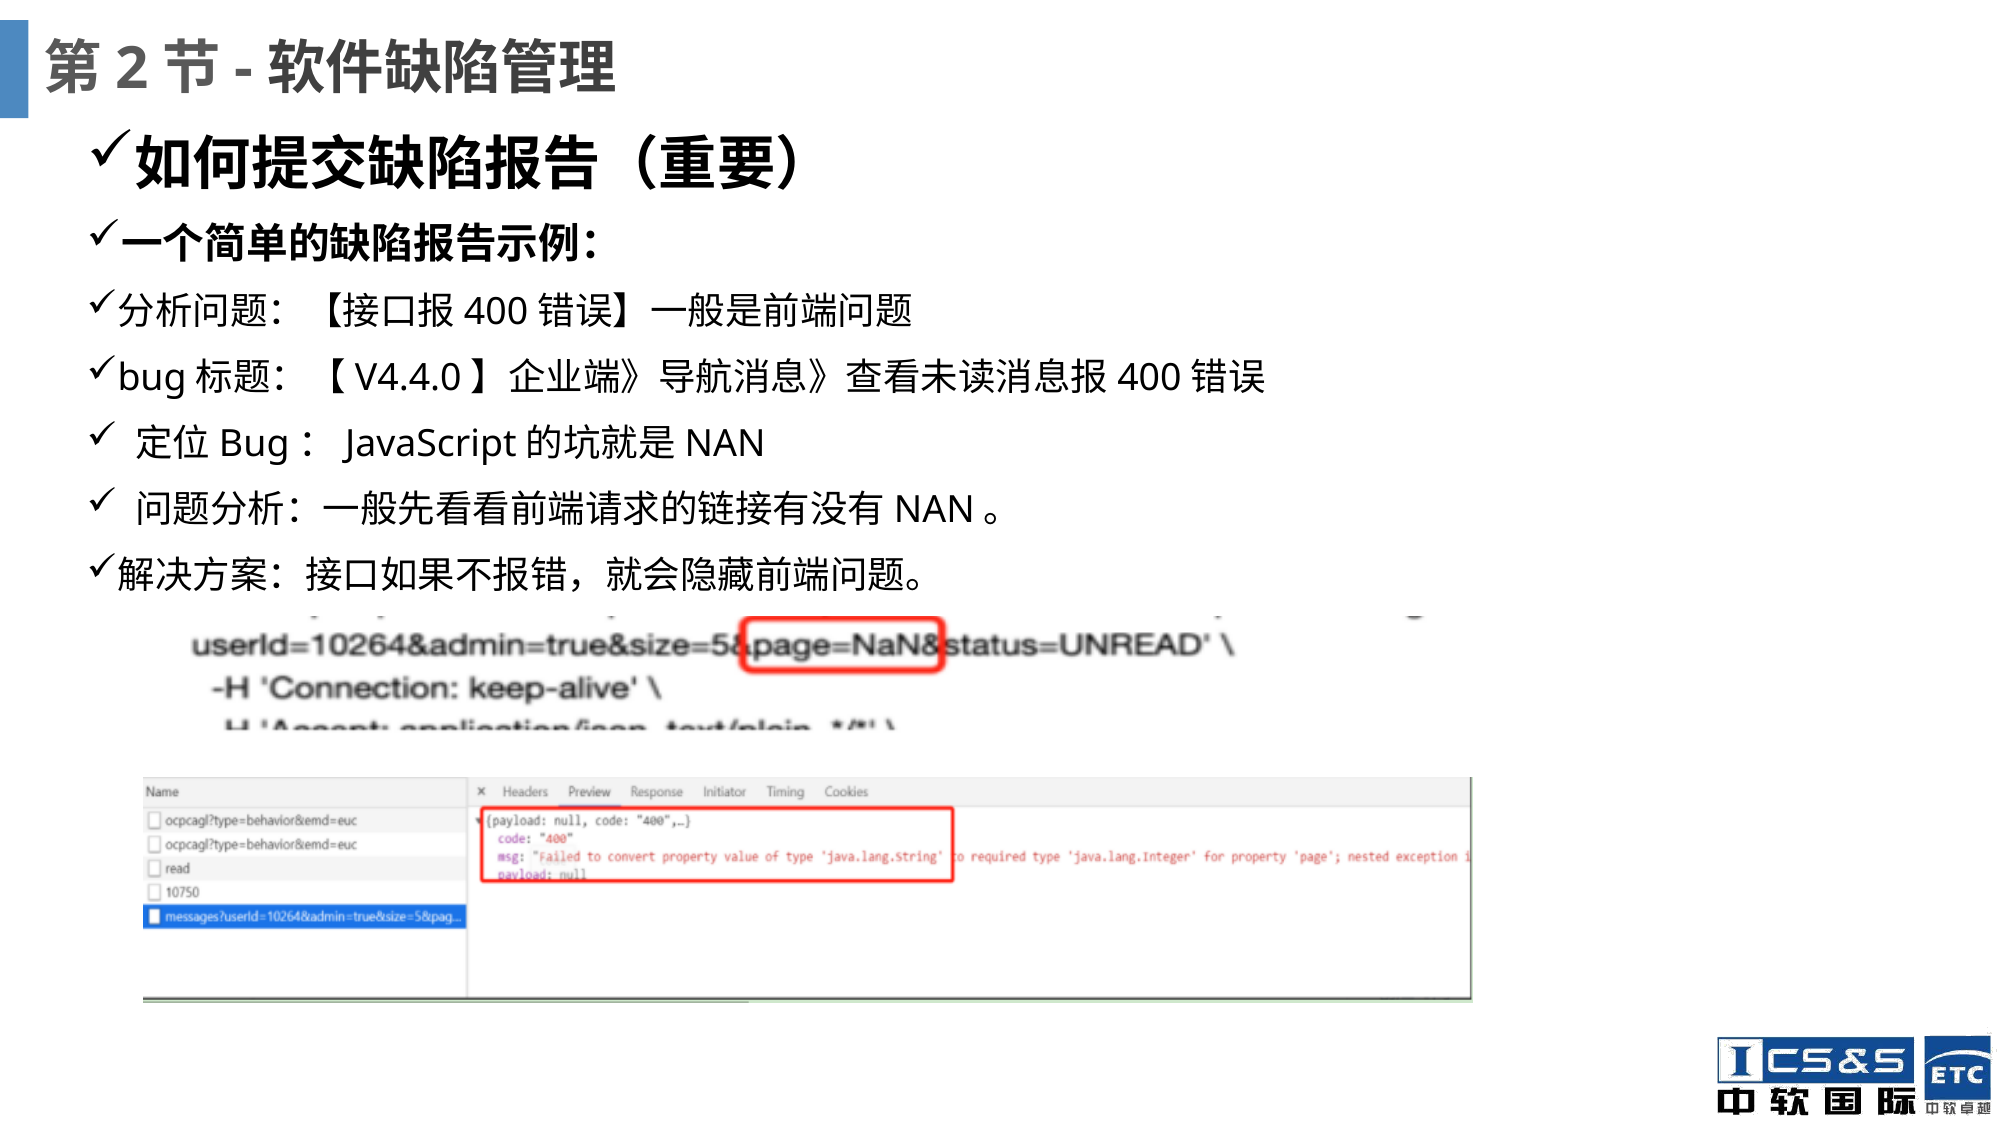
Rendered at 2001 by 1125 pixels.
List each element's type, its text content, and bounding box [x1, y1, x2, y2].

title 第2节-软件缺陷管理 [28, 20, 1927, 119]
picture [1706, 1026, 2000, 1125]
picture [143, 616, 1473, 1003]
list 如何提交缺陷报告（重要） 一个简单的缺陷报告示例： 分析问题：【接口报400错误】一般是前端问题 bug标题：【V4.4.0】企业端》导航消息》查看未读消息报400错误 定位Bug：JavaScript的坑就是NAN 问题分析：一般先看看前端请求的链接有没有NAN。 解决方案：接口如果不报错，就会隐藏前端问题。 [71, 118, 1929, 1003]
